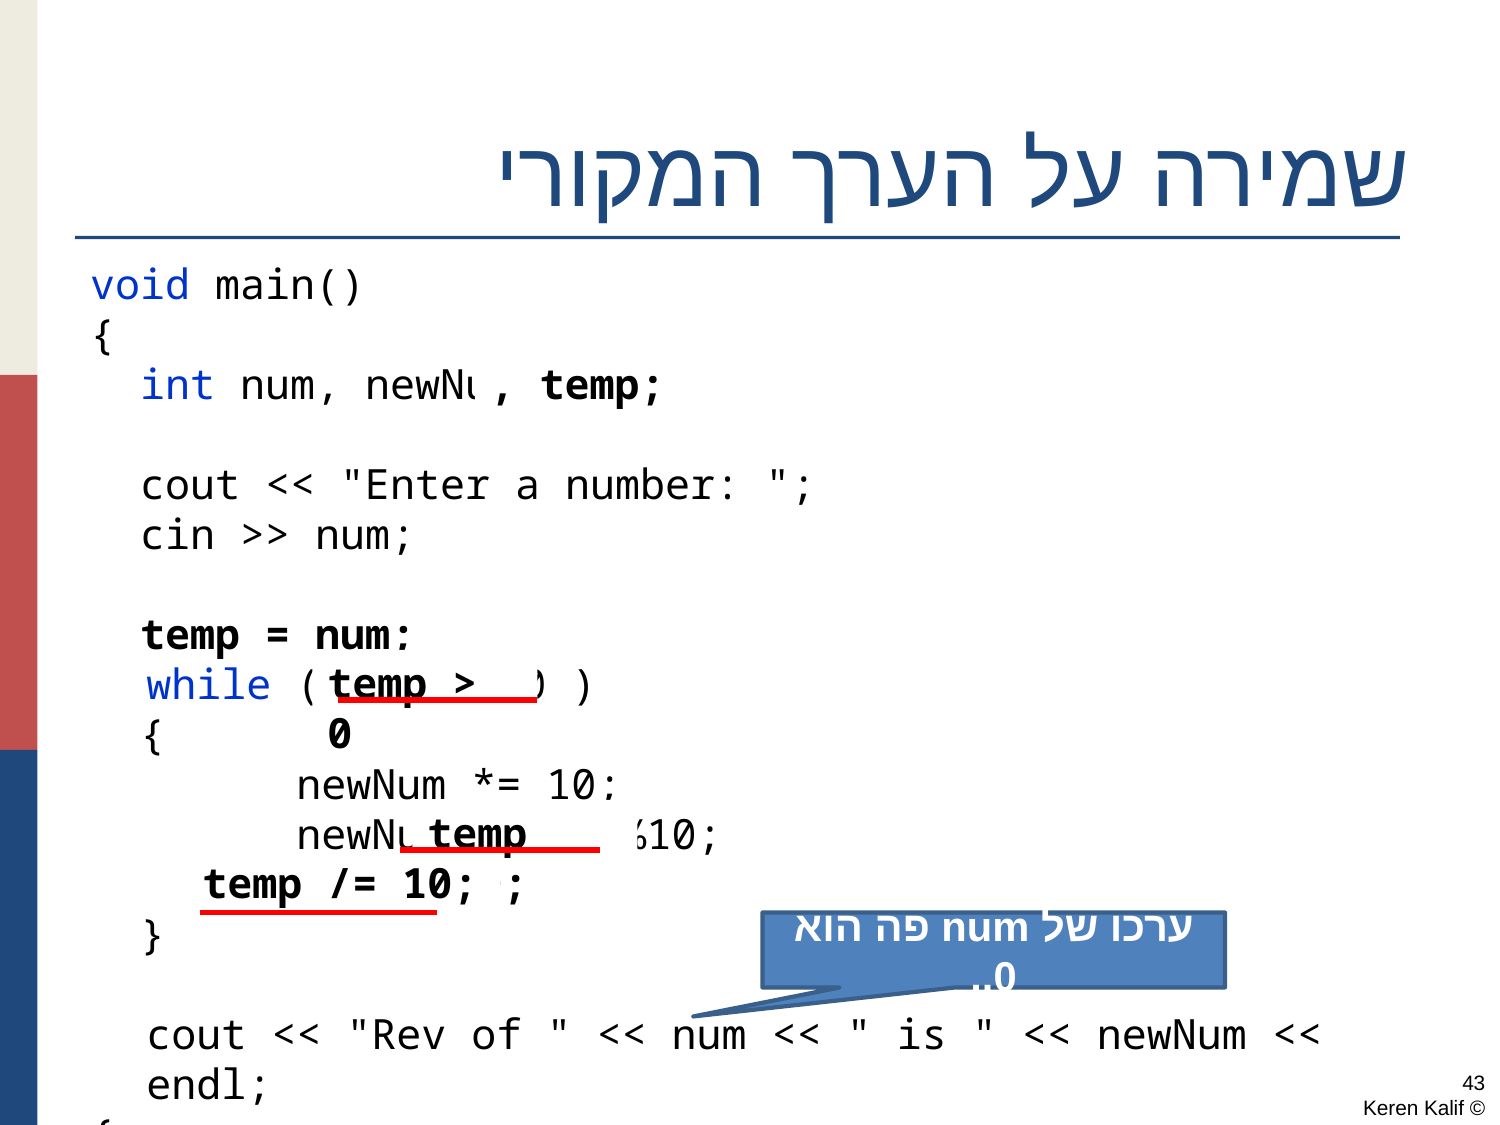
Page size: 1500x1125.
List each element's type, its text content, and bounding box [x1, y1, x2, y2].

list void main() { int num, newNum=0; cout << "Enter a number: "; cin >> num; temp = num; while ( num > 0 ) { newNum *= 10; newNum += num%10; num /= 10; } cout << "Rev of " << num << " is " << newNum << endl; { [74, 249, 1426, 994]
title שמירה על הערך המקורי [74, 45, 1426, 233]
text_box temp /= 10; [187, 849, 500, 915]
text_box temp > 0 [312, 649, 538, 765]
text_box temp%10; [412, 799, 638, 915]
text_box ערכו של num פה הוא 0.. [691, 910, 1228, 1019]
text_box , temp; [474, 350, 763, 415]
